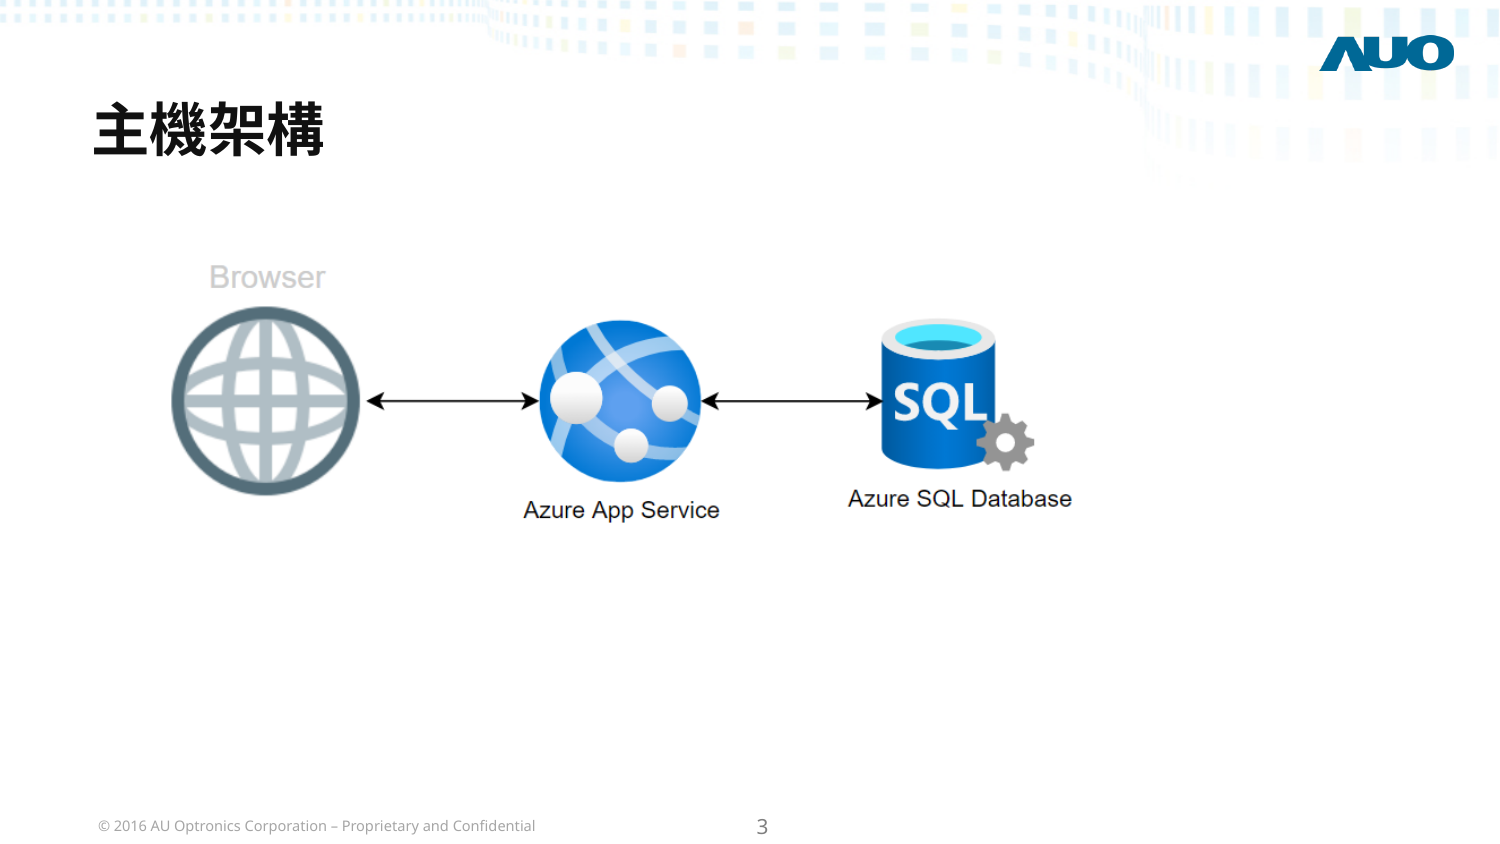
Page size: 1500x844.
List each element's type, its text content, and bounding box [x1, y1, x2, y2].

title 主機架構 [76, 84, 1341, 226]
picture [0, 0, 1500, 844]
